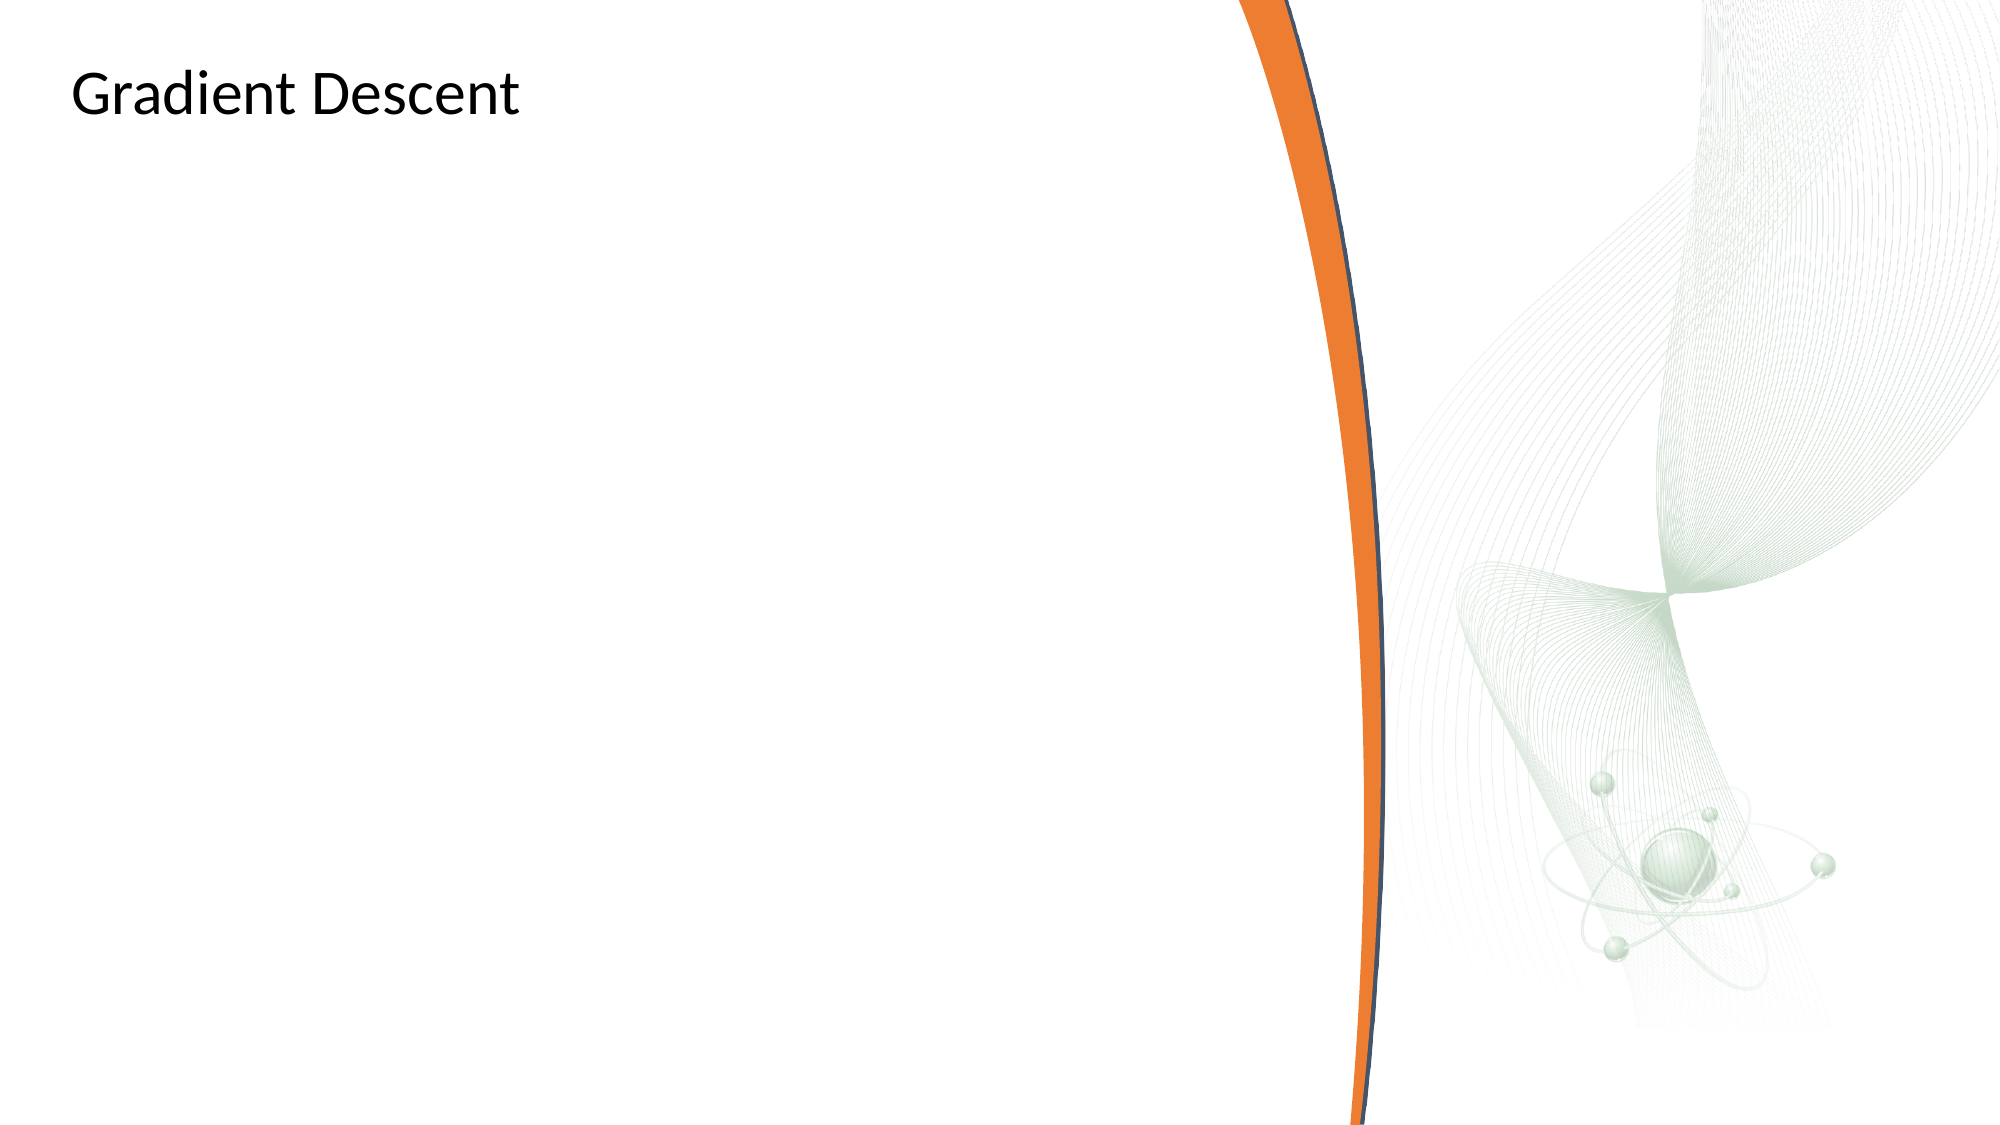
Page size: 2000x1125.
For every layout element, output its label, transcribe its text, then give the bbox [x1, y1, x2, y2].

picture [1364, 0, 2000, 1029]
title Gradient Descent [56, 52, 681, 137]
